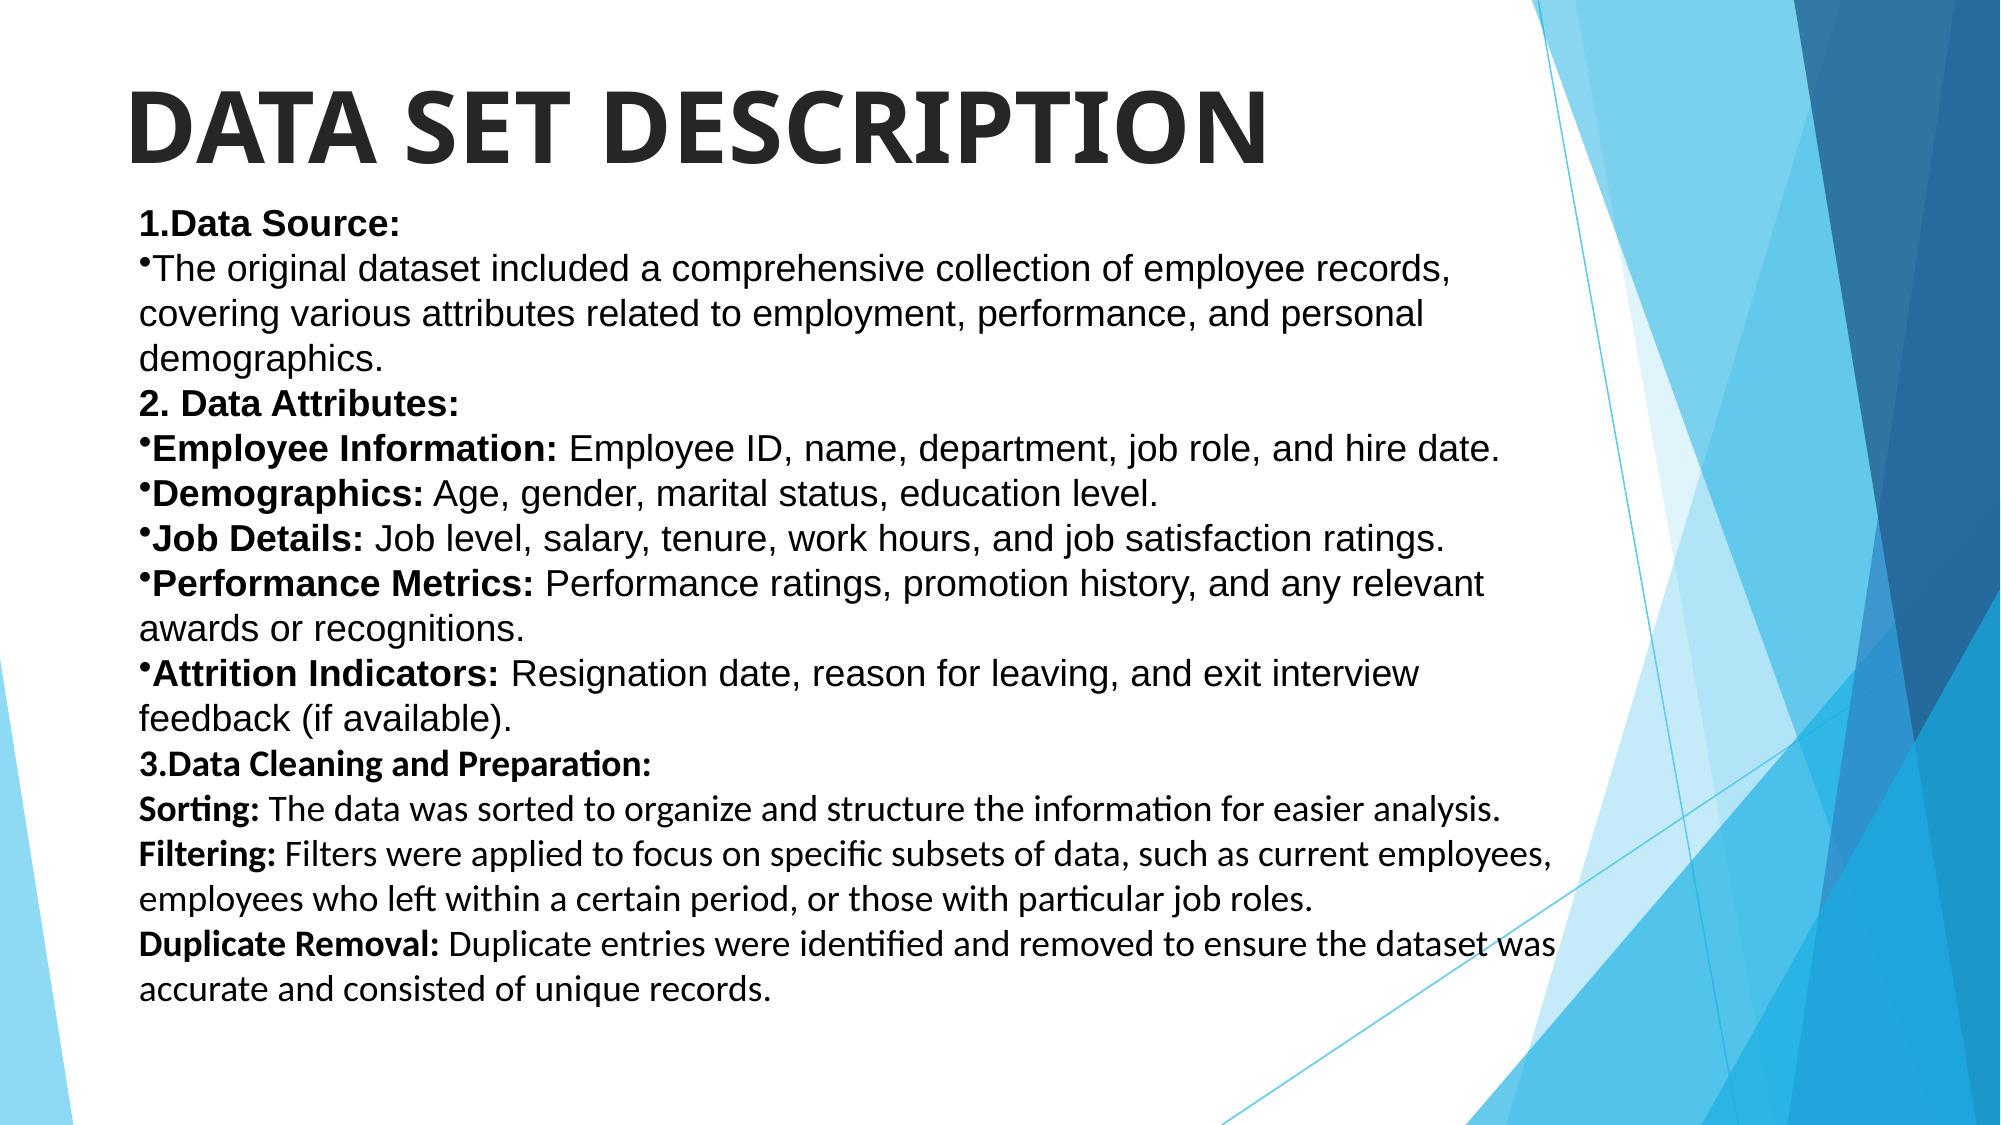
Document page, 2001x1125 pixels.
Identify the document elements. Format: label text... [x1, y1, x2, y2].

text_box 1.Data Source: The original dataset included a comprehensive collection of employee records, covering various attributes related to employment, performance, and personal demographics. 2. Data Attributes: Employee Information: Employee ID, name, department, job role, and hire date. Demographics: Age, gender, marital status, education level. Job Details: Job level, salary, tenure, work hours, and job satisfaction ratings. Performance Metrics: Performance ratings, promotion history, and any relevant awards or recognitions. Attrition Indicators: Resignation date, reason for leaving, and exit interview feedback (if available). 3.Data Cleaning and Preparation: Sorting: The data was sorted to organize and structure the information for easier analysis. Filtering: Filters were applied to focus on specific subsets of data, such as current employees, employees who left within a certain period, or those with particular job roles. Duplicate Removal: Duplicate entries were identified and removed to ensure the dataset was accurate and consisted of unique records. [123, 191, 1588, 1062]
title DATA SET DESCRIPTION [123, 63, 1877, 306]
